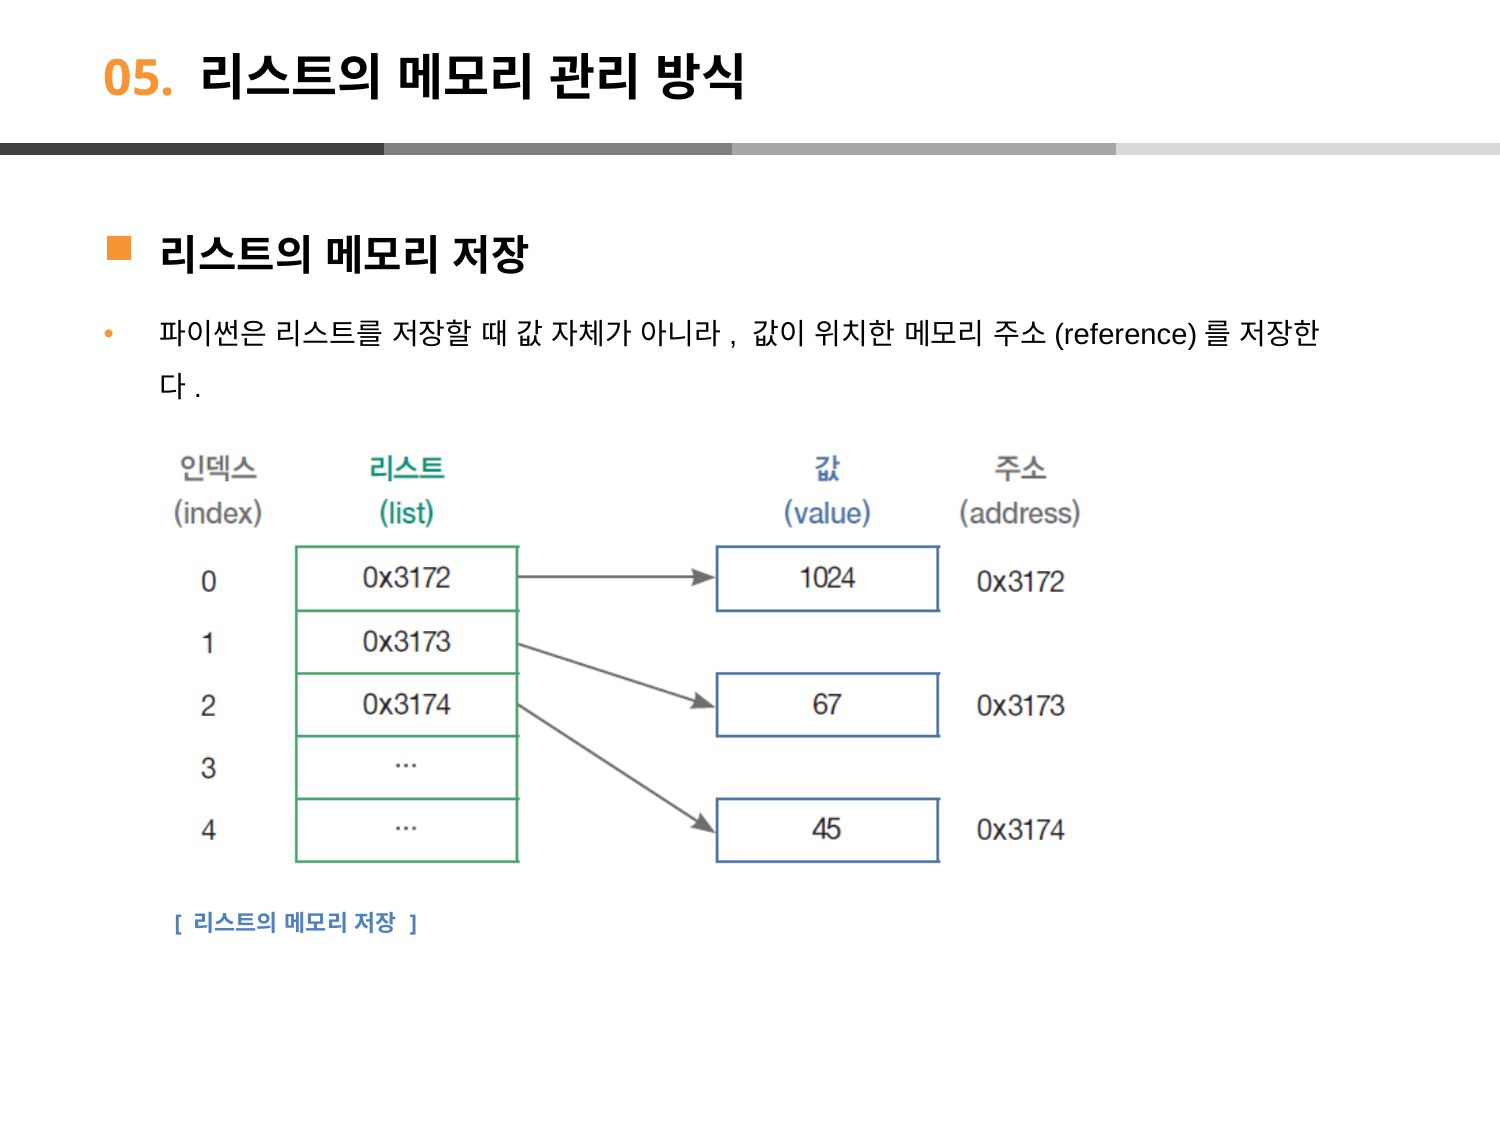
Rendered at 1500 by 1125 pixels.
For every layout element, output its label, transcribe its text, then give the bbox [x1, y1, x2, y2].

text_box 파이썬은 리스트를 저장할 때 값 자체가 아니라, 값이 위치한 메모리 주소(reference)를 저장한다. [88, 290, 1365, 421]
title 05. 리스트의 메모리 관리 방식 [88, 30, 1211, 121]
picture [159, 431, 1089, 870]
text_box [ 리스트의 메모리 저장 ] [159, 893, 620, 953]
list 리스트의 메모리 저장 [88, 196, 1436, 291]
